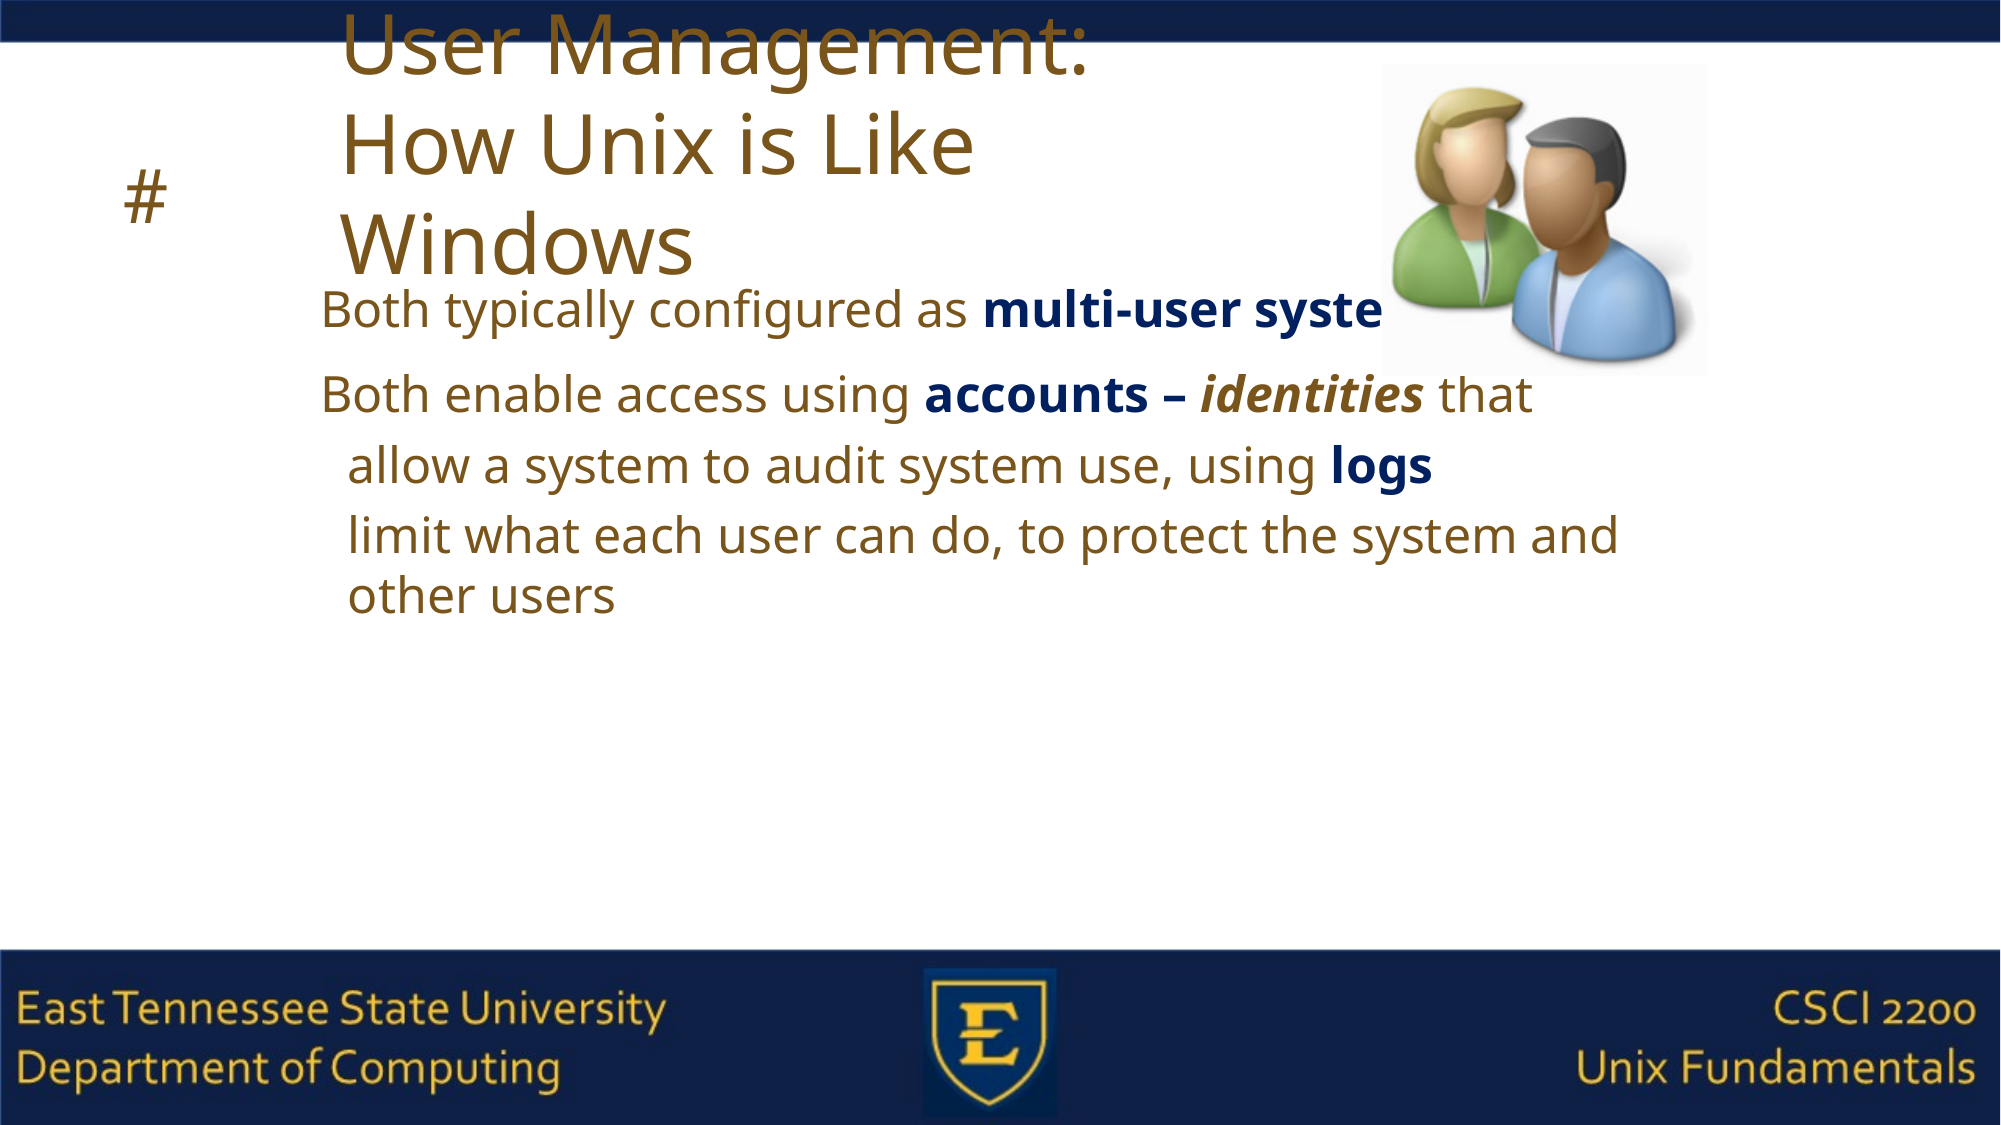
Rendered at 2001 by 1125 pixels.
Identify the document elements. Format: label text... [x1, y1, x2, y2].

picture [0, 0, 2001, 1125]
title User Management: How Unix is Like Windows [324, 45, 1350, 238]
list Both typically configured as multi-user systems Both enable access using accounts – identities that allow a system to audit system use, using logs limit what each user can do, to protect the system and other users [304, 270, 1694, 1005]
